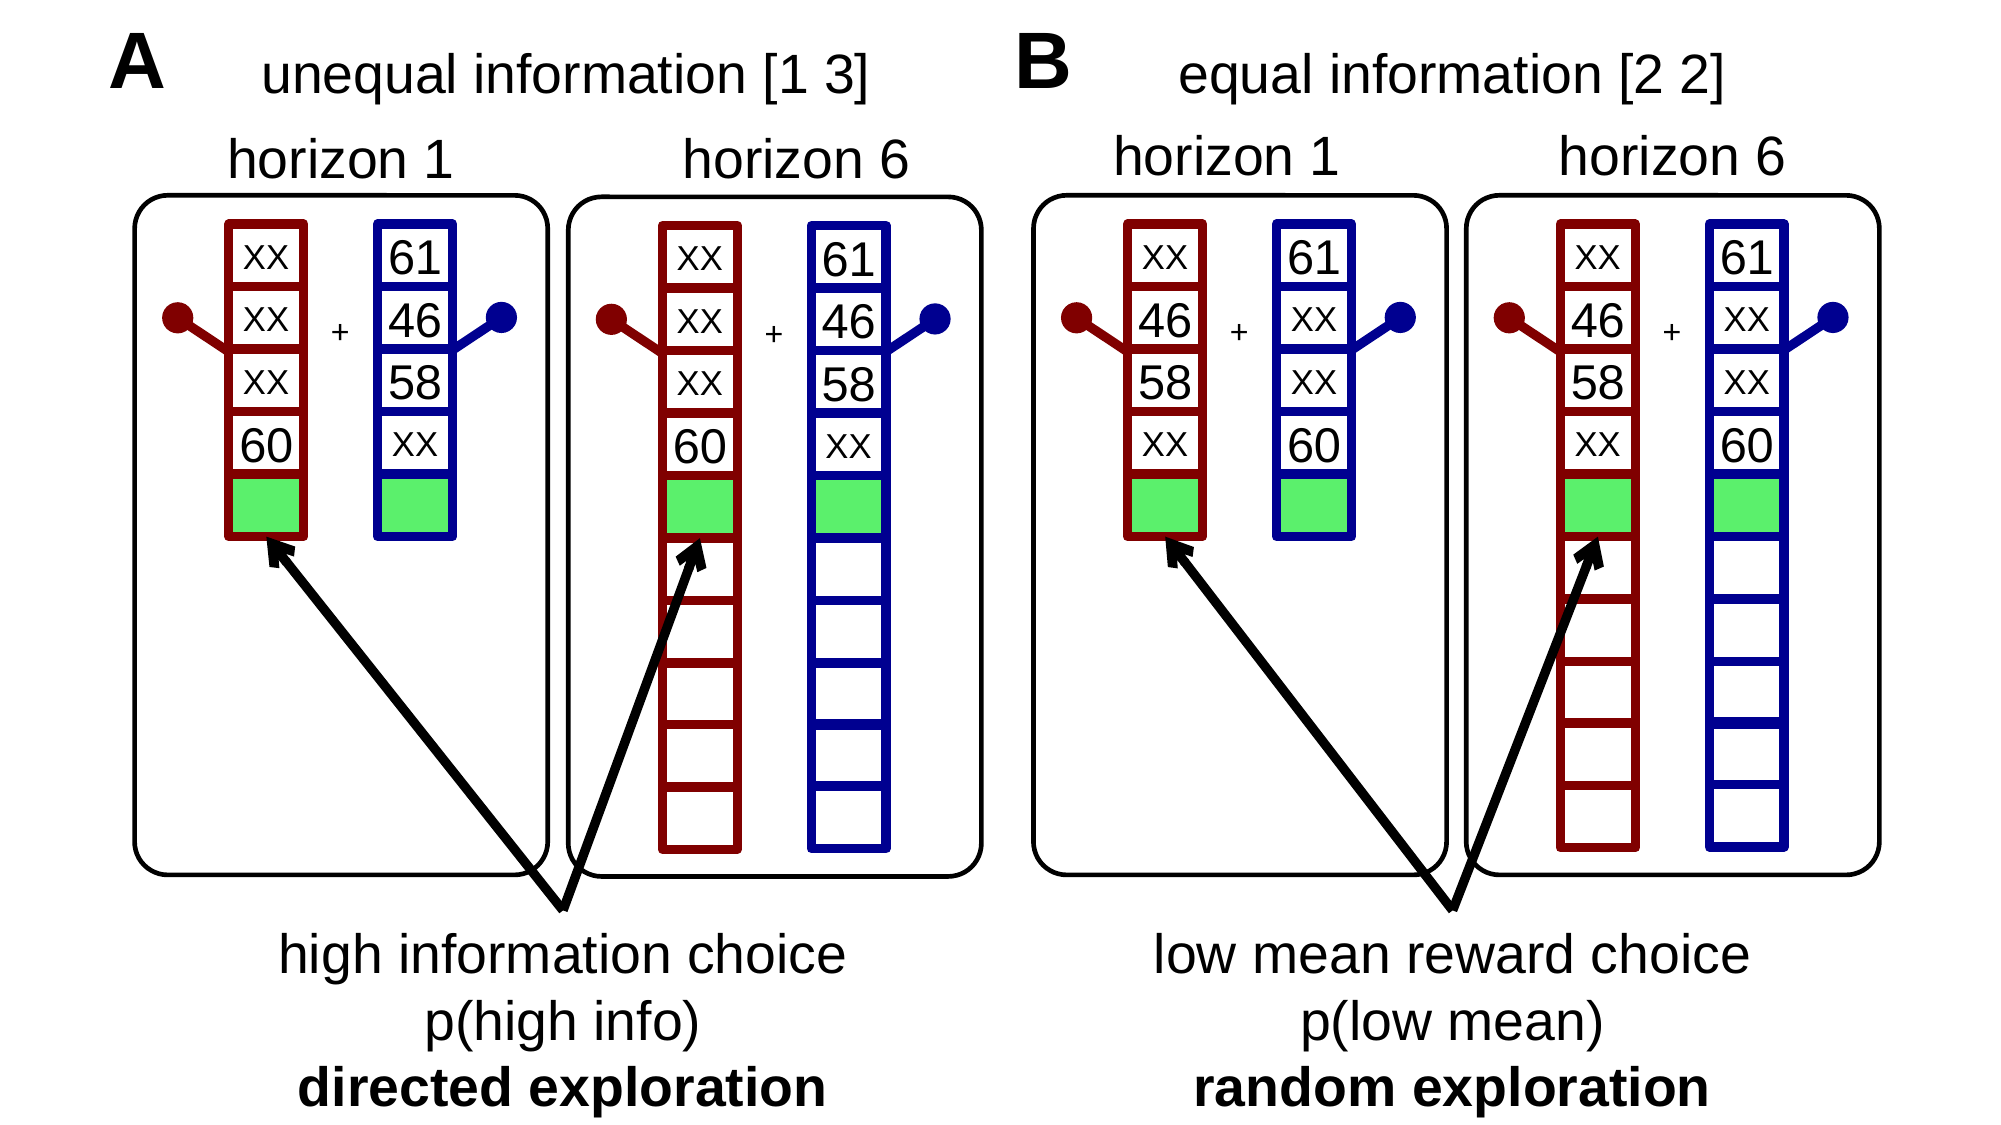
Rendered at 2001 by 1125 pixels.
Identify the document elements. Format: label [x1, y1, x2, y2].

text_box [266, 536, 563, 911]
text_box [562, 538, 700, 911]
text_box [93, 1, 1885, 1125]
